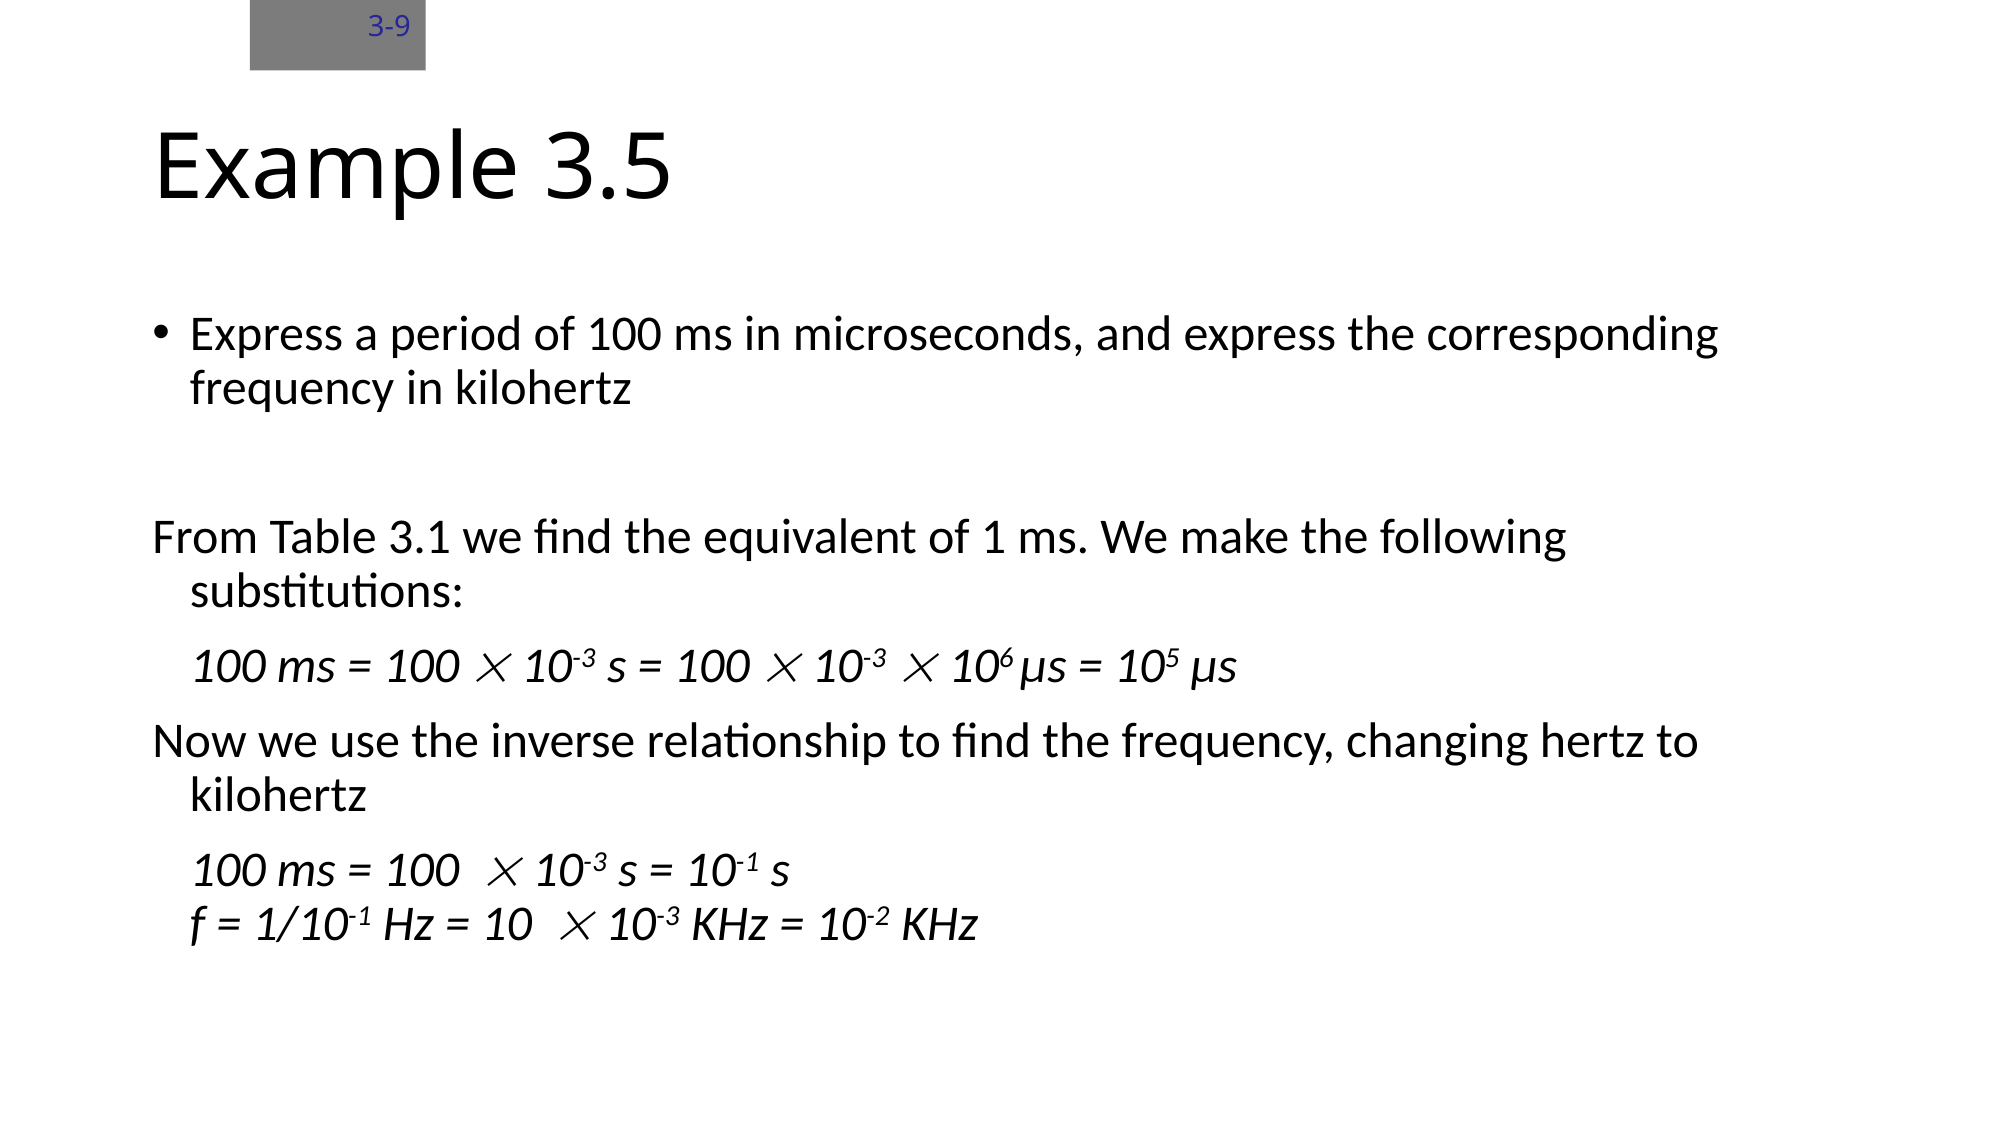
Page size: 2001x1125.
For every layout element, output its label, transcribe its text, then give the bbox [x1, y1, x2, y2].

text_box 3-9 [249, 0, 426, 71]
list Express a period of 100 ms in microseconds, and express the corresponding frequency in kilohertz From Table 3.1 we find the equivalent of 1 ms. We make the following substitutions: 100 ms = 100  10-3 s = 100  10-3  106 μs = 105 μs Now we use the inverse relationship to find the frequency, changing hertz to kilohertz 100 ms = 100  10-3 s = 10-1 s f = 1/10-1 Hz = 10  10-3 KHz = 10-2 KHz [137, 299, 1863, 1014]
title Example 3.5 [137, 59, 1863, 278]
